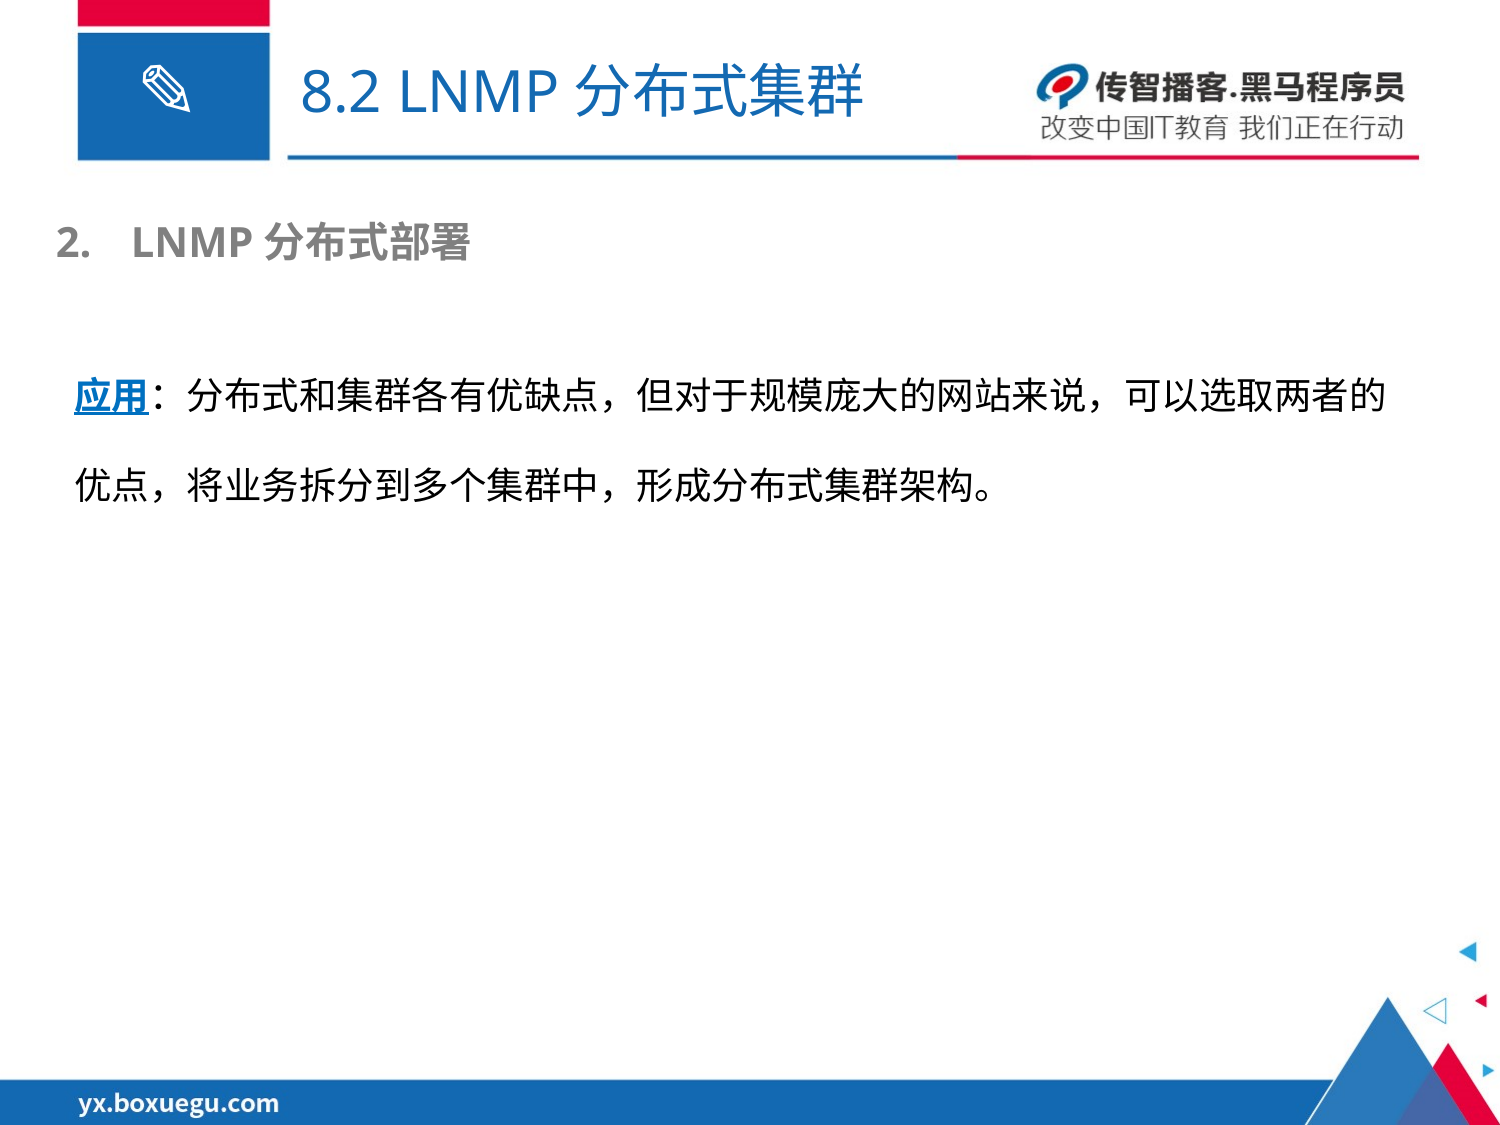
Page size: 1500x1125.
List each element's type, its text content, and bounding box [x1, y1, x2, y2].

picture [0, 0, 1500, 1125]
text_box LNMP分布式部署 [41, 208, 1424, 274]
text_box 应用：分布式和集群各有优缺点，但对于规模庞大的网站来说，可以选取两者的优点，将业务拆分到多个集群中，形成分布式集群架构。 [59, 319, 1438, 515]
title 8.2 LNMP分布式集群 [285, 25, 1137, 153]
